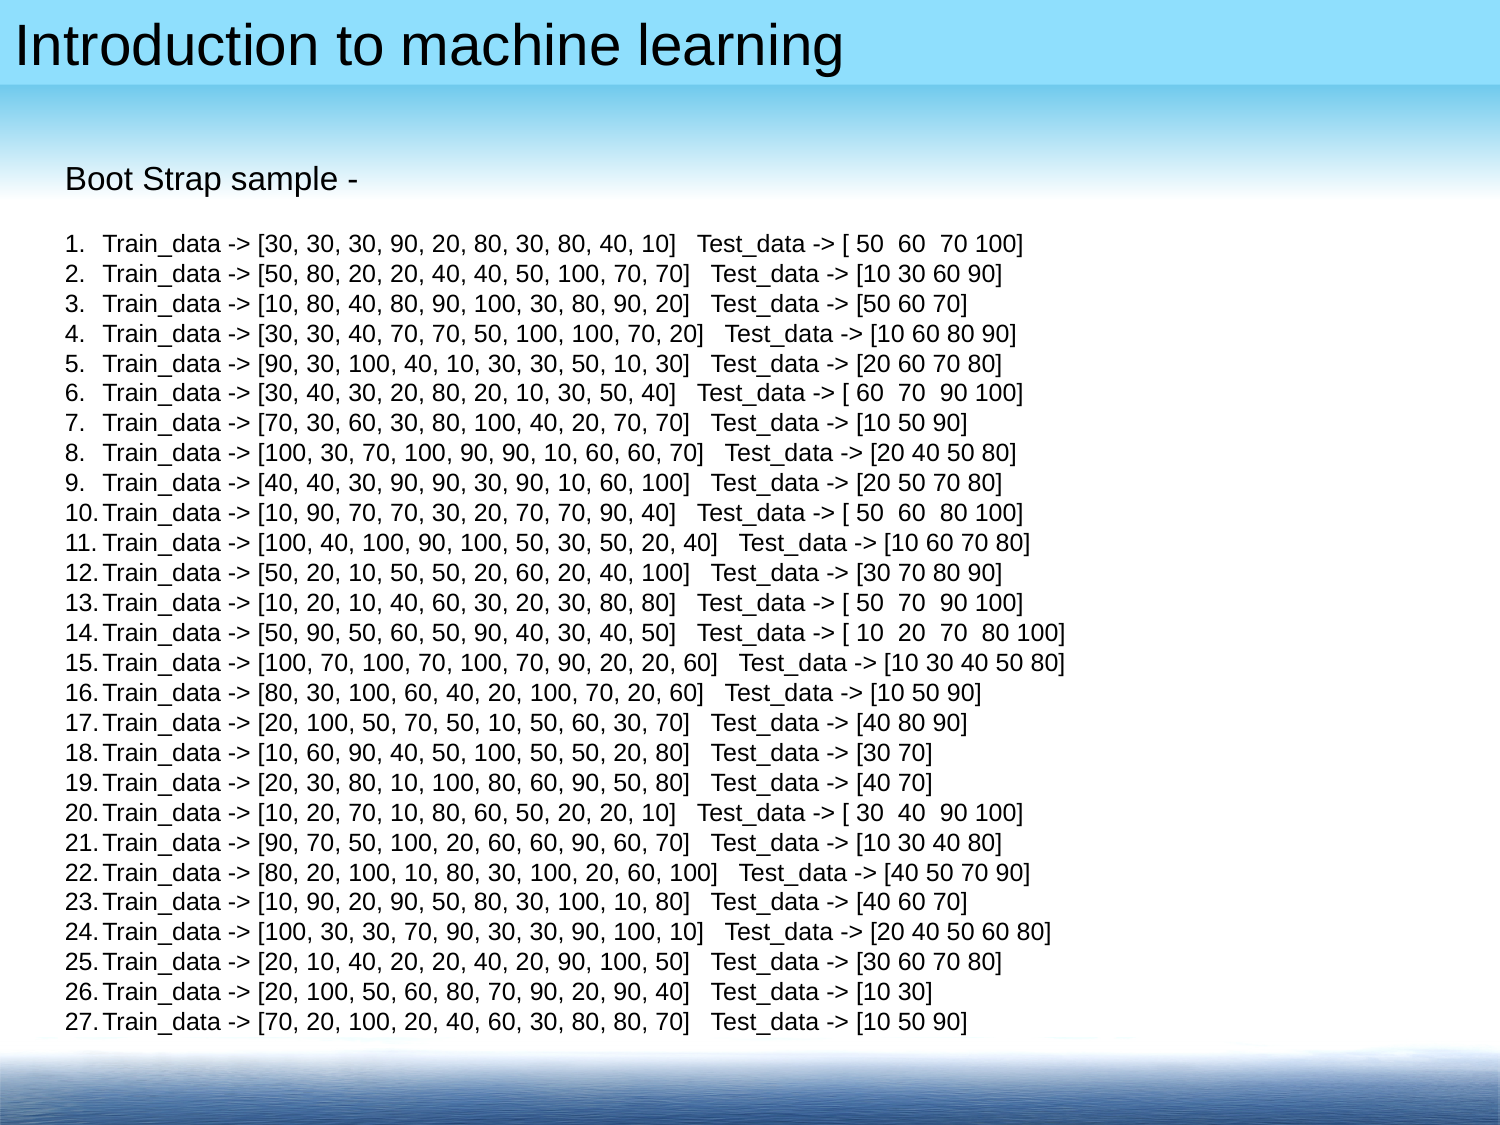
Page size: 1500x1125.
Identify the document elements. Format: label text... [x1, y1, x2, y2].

text_box Boot Strap sample - Train_data -> [30, 30, 30, 90, 20, 80, 30, 80, 40, 10] Test_data -> [ 50 60 70 100] Train_data -> [50, 80, 20, 20, 40, 40, 50, 100, 70, 70] Test_data -> [10 30 60 90] Train_data -> [10, 80, 40, 80, 90, 100, 30, 80, 90, 20] Test_data -> [50 60 70] Train_data -> [30, 30, 40, 70, 70, 50, 100, 100, 70, 20] Test_data -> [10 60 80 90] Train_data -> [90, 30, 100, 40, 10, 30, 30, 50, 10, 30] Test_data -> [20 60 70 80] Train_data -> [30, 40, 30, 20, 80, 20, 10, 30, 50, 40] Test_data -> [ 60 70 90 100] Train_data -> [70, 30, 60, 30, 80, 100, 40, 20, 70, 70] Test_data -> [10 50 90] Train_data -> [100, 30, 70, 100, 90, 90, 10, 60, 60, 70] Test_data -> [20 40 50 80] Train_data -> [40, 40, 30, 90, 90, 30, 90, 10, 60, 100] Test_data -> [20 50 70 80] Train_data -> [10, 90, 70, 70, 30, 20, 70, 70, 90, 40] Test_data -> [ 50 60 80 100] Train_data -> [100, 40, 100, 90, 100, 50, 30, 50, 20, 40] Test_data -> [10 60 70 80] Train_data -> [50, 20, 10, 50, 50, 20, 60, 20, 40, 100] Test_data -> [30 70 80 90] Train_data -> [10, 20, 10, 40, 60, 30, 20, 30, 80, 80] Test_data -> [ 50 70 90 100] Train_data -> [50, 90, 50, 60, 50, 90, 40, 30, 40, 50] Test_data -> [ 10 20 70 80 100] Train_data -> [100, 70, 100, 70, 100, 70, 90, 20, 20, 60] Test_data -> [10 30 40 50 80] Train_data -> [80, 30, 100, 60, 40, 20, 100, 70, 20, 60] Test_data -> [10 50 90] Train_data -> [20, 100, 50, 70, 50, 10, 50, 60, 30, 70] Test_data -> [40 80 90] Train_data -> [10, 60, 90, 40, 50, 100, 50, 50, 20, 80] Test_data -> [30 70] Train_data -> [20, 30, 80, 10, 100, 80, 60, 90, 50, 80] Test_data -> [40 70] Train_data -> [10, 20, 70, 10, 80, 60, 50, 20, 20, 10] Test_data -> [ 30 40 90 100] Train_data -> [90, 70, 50, 100, 20, 60, 60, 90, 60, 70] Test_data -> [10 30 40 80] Train_data -> [80, 20, 100, 10, 80, 30, 100, 20, 60, 100] Test_data -> [40 50 70 90] Train_data -> [10, 90, 20, 90, 50, 80, 30, 100, 10, 80] Test_data -> [40 60 70] Train_data -> [100, 30, 30, 70, 90, 30, 30, 90, 100, 10] Test_data -> [20 40 50 60 80] Train_data -> [20, 10, 40, 20, 20, 40, 20, 90, 100, 50] Test_data -> [30 60 70 80] Train_data -> [20, 100, 50, 60, 80, 70, 90, 20, 90, 40] Test_data -> [10 30] Train_data -> [70, 20, 100, 20, 40, 60, 30, 80, 80, 70] Test_data -> [10 50 90] [50, 149, 1350, 1068]
picture [0, 1037, 1500, 1125]
